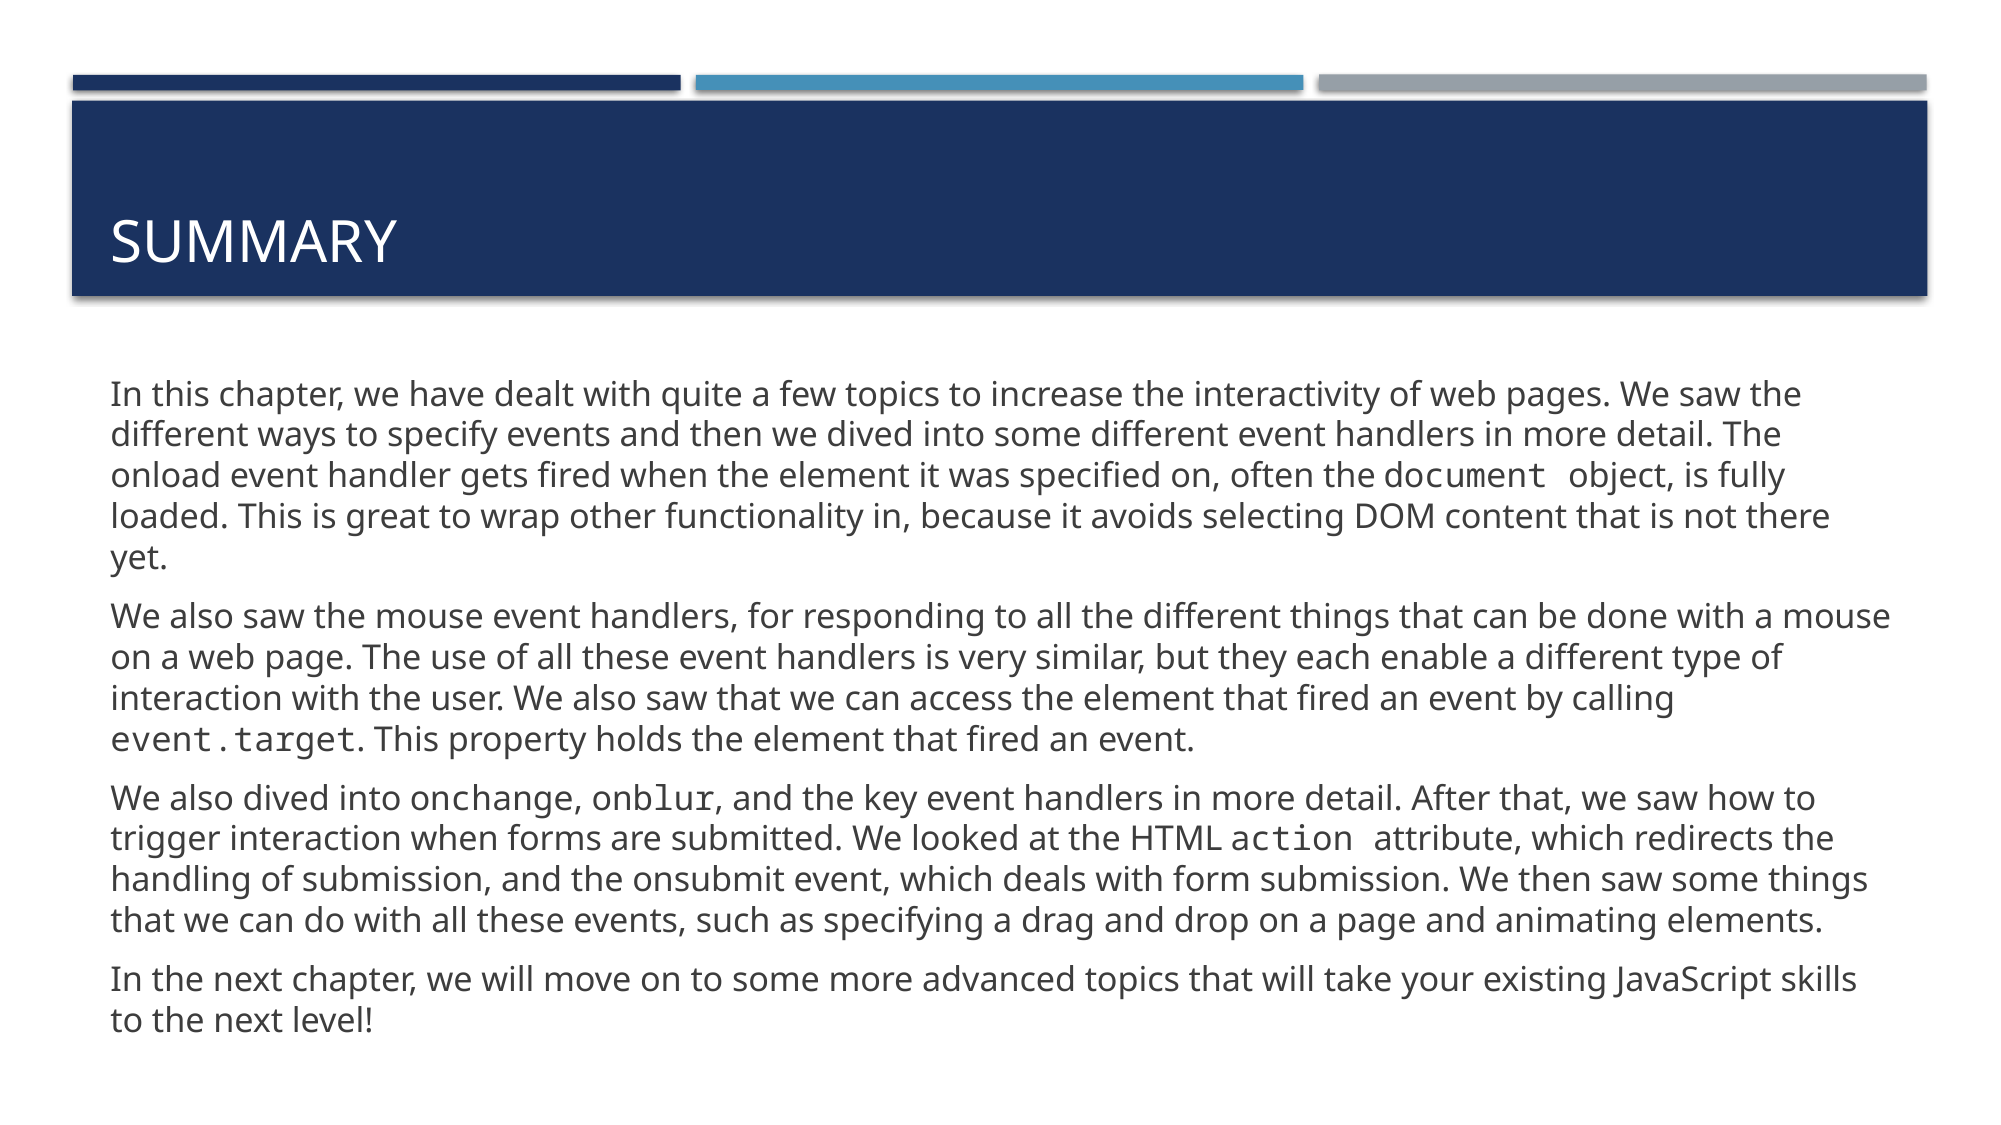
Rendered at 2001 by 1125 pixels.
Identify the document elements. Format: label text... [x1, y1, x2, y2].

title Summary [95, 115, 1905, 282]
list In this chapter, we have dealt with quite a few topics to increase the interactivity of web pages. We saw the different ways to specify events and then we dived into some different event handlers in more detail. The onload event handler gets fired when the element it was specified on, often the document object, is fully loaded. This is great to wrap other functionality in, because it avoids selecting DOM content that is not there yet. We also saw the mouse event handlers, for responding to all the different things that can be done with a mouse on a web page. The use of all these event handlers is very similar, but they each enable a different type of interaction with the user. We also saw that we can access the element that fired an event by calling event.target. This property holds the element that fired an event. We also dived into onchange, onblur, and the key event handlers in more detail. After that, we saw how to trigger interaction when forms are submitted. We looked at the HTML action attribute, which redirects the handling of submission, and the onsubmit event, which deals with form submission. We then saw some things that we can do with all these events, such as specifying a drag and drop on a page and animating elements. In the next chapter, we will move on to some more advanced topics that will take your existing JavaScript skills to the next level! [95, 344, 1905, 1067]
